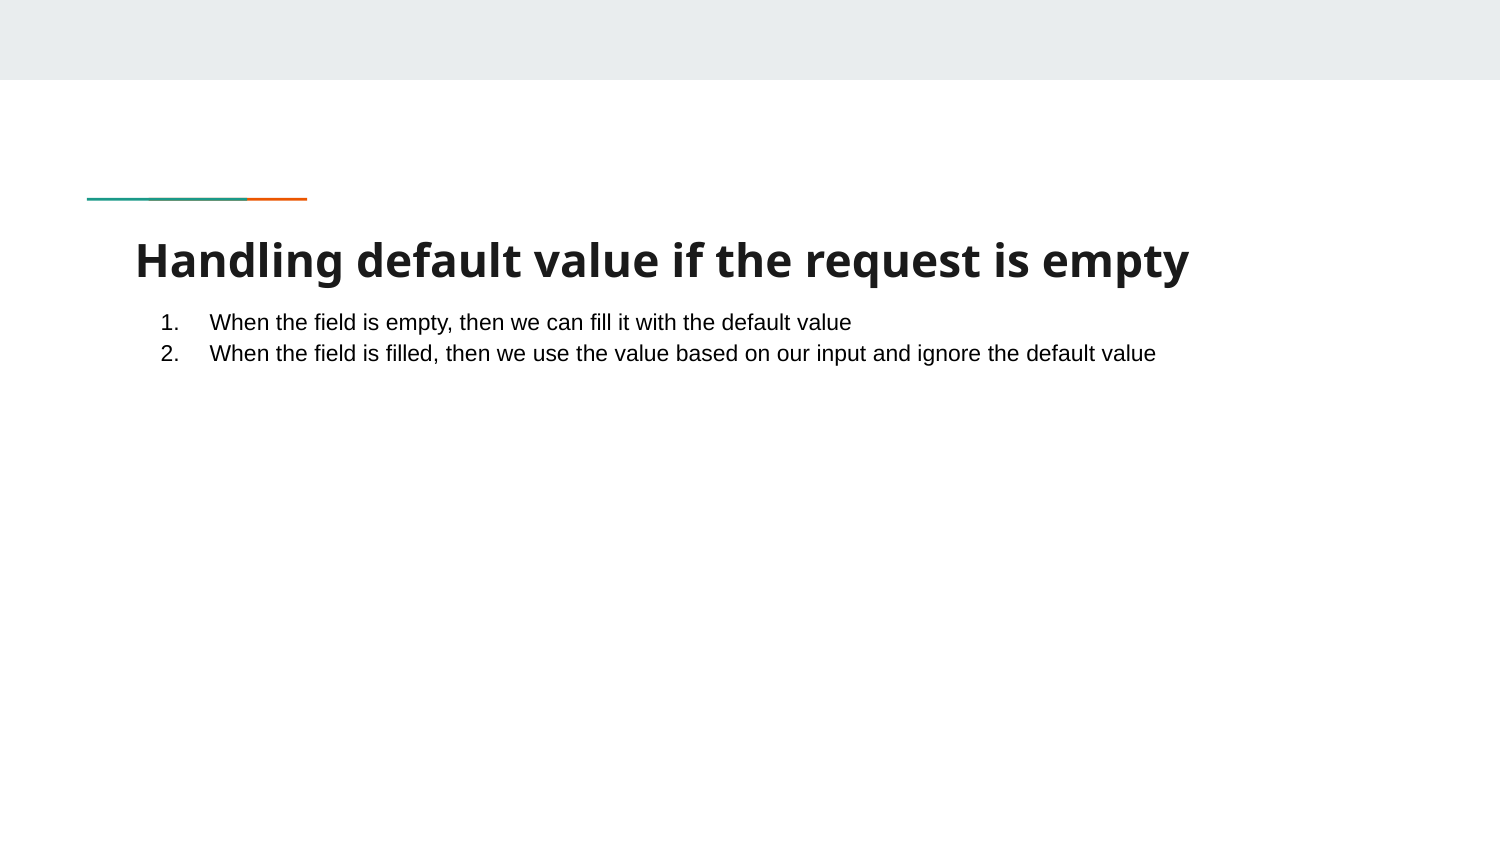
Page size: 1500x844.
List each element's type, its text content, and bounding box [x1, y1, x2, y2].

text_box When the field is empty, then we can fill it with the default value When the field is filled, then we use the value based on our input and ignore the default value [119, 288, 1381, 382]
title Handling default value if the request is empty [119, 216, 1381, 288]
